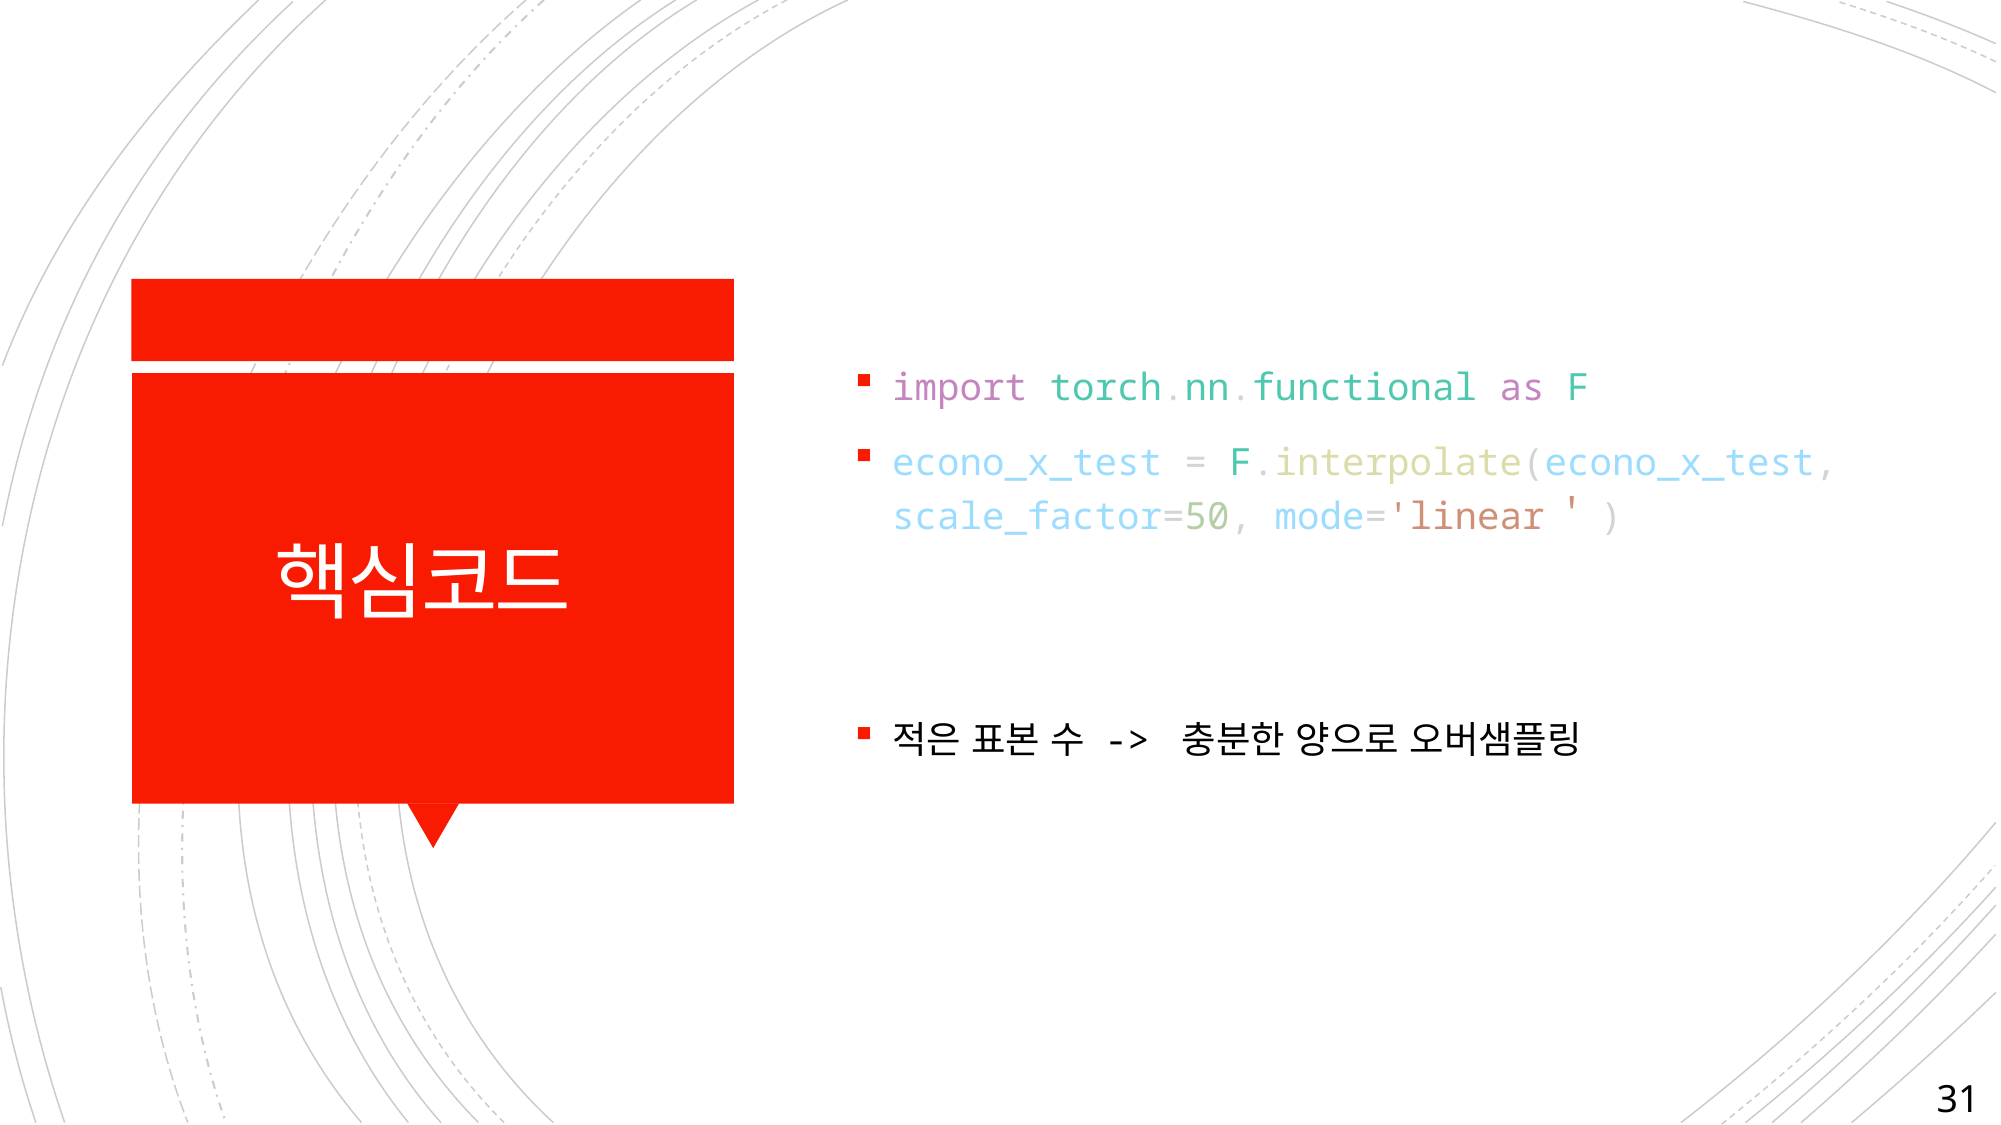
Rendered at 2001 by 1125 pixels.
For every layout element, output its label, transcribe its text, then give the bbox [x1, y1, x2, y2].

list import torch.nn.functional as F econo_x_test = F.interpolate(econo_x_test, scale_factor=50, mode='linear＇) 적은 표본 수 -> 충분한 양으로 오버샘플링 [839, 131, 1871, 993]
title 핵심코드 [145, 385, 720, 789]
text_box 31 [1921, 1068, 2000, 1125]
